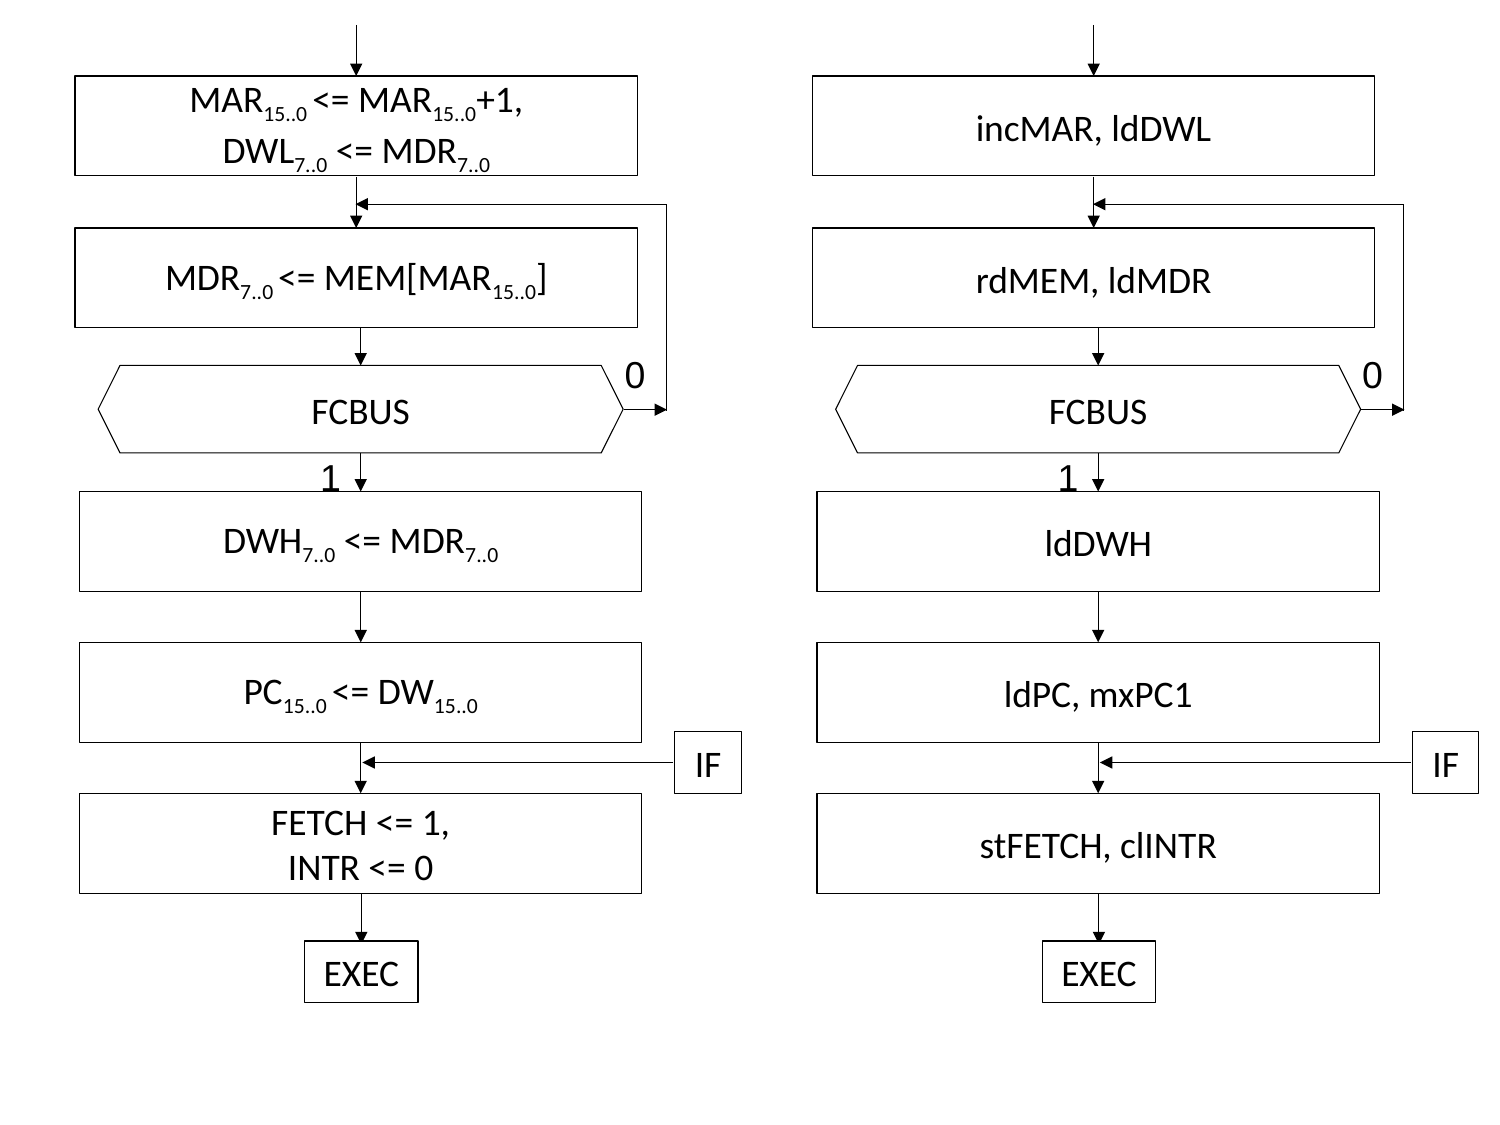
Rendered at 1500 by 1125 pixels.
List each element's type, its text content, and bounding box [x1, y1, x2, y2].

text_box IF [673, 730, 743, 795]
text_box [74, 176, 638, 329]
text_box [74, 24, 638, 176]
text_box EXEC [303, 939, 420, 1004]
text_box IF [1410, 730, 1481, 795]
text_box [816, 591, 1380, 741]
text_box ldDWH [815, 489, 1382, 593]
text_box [816, 741, 1380, 894]
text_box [79, 741, 643, 894]
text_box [79, 591, 643, 741]
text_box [812, 176, 1376, 329]
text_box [812, 24, 1376, 176]
text_box EXEC [1040, 939, 1158, 1004]
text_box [97, 326, 668, 508]
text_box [835, 326, 1405, 508]
text_box DWH7..0 <= MDR7..0 [77, 489, 644, 592]
